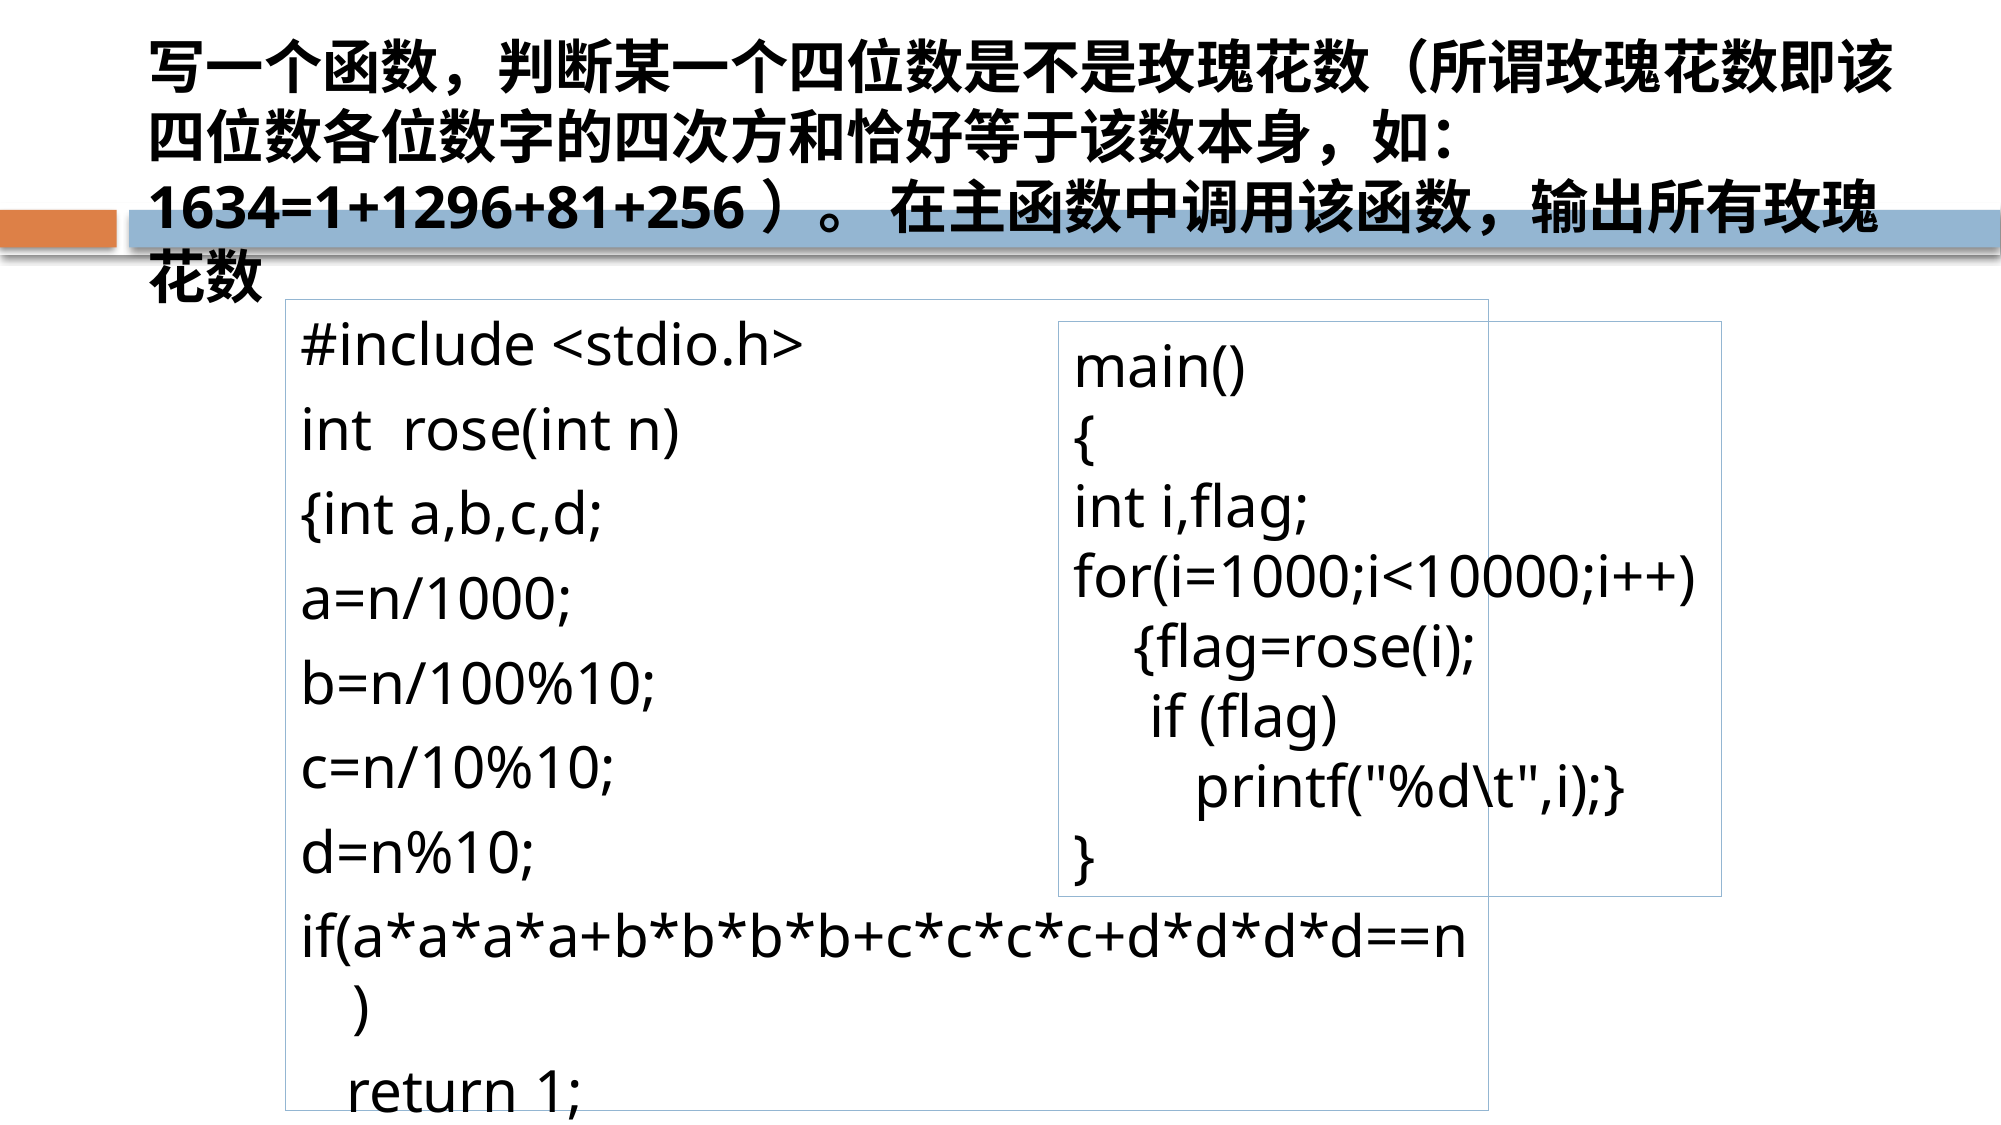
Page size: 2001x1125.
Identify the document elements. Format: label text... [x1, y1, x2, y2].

list #include <stdio.h> int rose(int n) {int a,b,c,d; a=n/1000; b=n/100%10; c=n/10%10; d=n%10; if(a*a*a*a+b*b*b*b+c*c*c*c+d*d*d*d==n) return 1; Else return 0; [285, 318, 1489, 1111]
text_box main() { int i,flag; for(i=1000;i<10000;i++) {flag=rose(i); if (flag) printf("%d\t",i);} } [1058, 321, 1722, 897]
text_box 写一个函数，判断某一个四位数是不是玫瑰花数（所谓玫瑰花数即该四位数各位数字的四次方和恰好等于该数本身，如：1634=1+1296+81+256）。 在主函数中调用该函数，输出所有玫瑰花数 [132, 22, 1928, 318]
